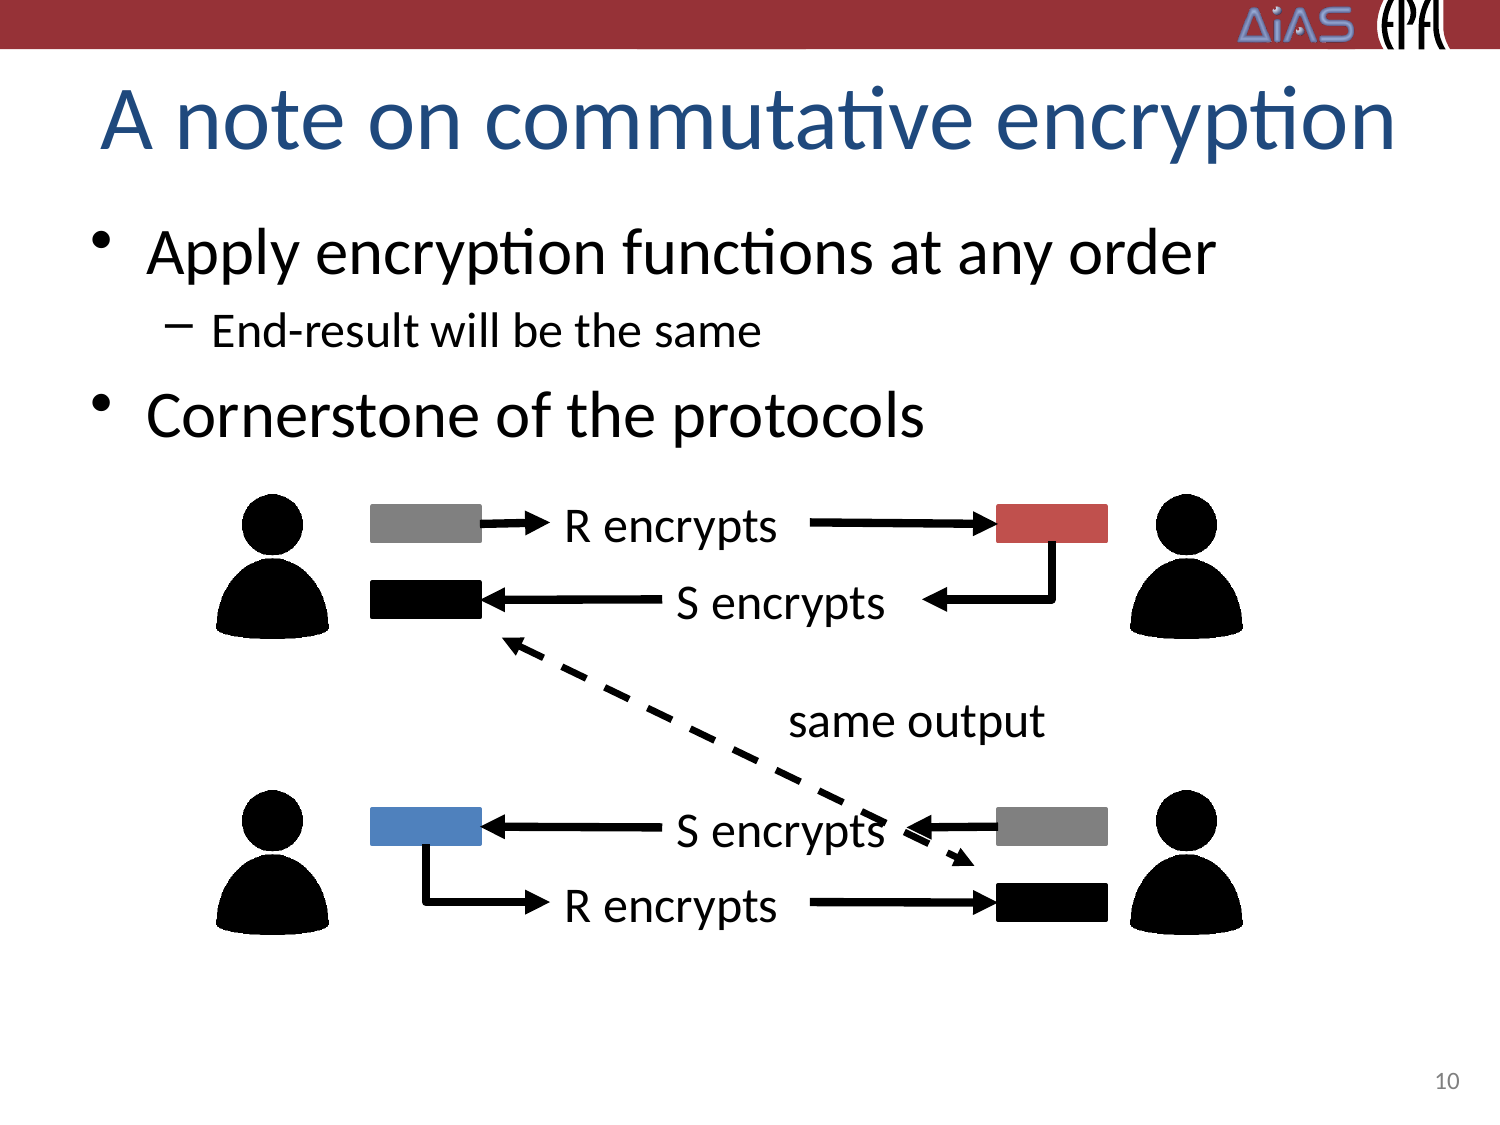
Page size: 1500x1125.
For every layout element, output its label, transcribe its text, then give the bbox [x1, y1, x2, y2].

text_box [996, 807, 1068, 846]
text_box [458, 811, 518, 936]
text_box [388, 580, 482, 619]
text_box [996, 883, 1068, 922]
list Apply encryption functions at any order End-result will be the same Cornerstone of the protocols [74, 199, 1426, 421]
text_box [1014, 504, 1068, 543]
title A note on commutative encryption [0, 44, 1500, 176]
text_box [388, 807, 482, 846]
picture [159, 494, 384, 640]
picture [159, 789, 384, 935]
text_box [501, 637, 975, 867]
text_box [957, 505, 1017, 636]
picture [1073, 789, 1298, 935]
text_box R encrypts [550, 874, 810, 940]
text_box R encrypts [550, 485, 810, 560]
picture [1073, 494, 1298, 640]
text_box S encrypts [662, 561, 922, 636]
text_box [388, 504, 482, 543]
text_box same output [980, 680, 1188, 756]
picture [1234, 3, 1357, 44]
slide_number 10 [1074, 1024, 1476, 1103]
